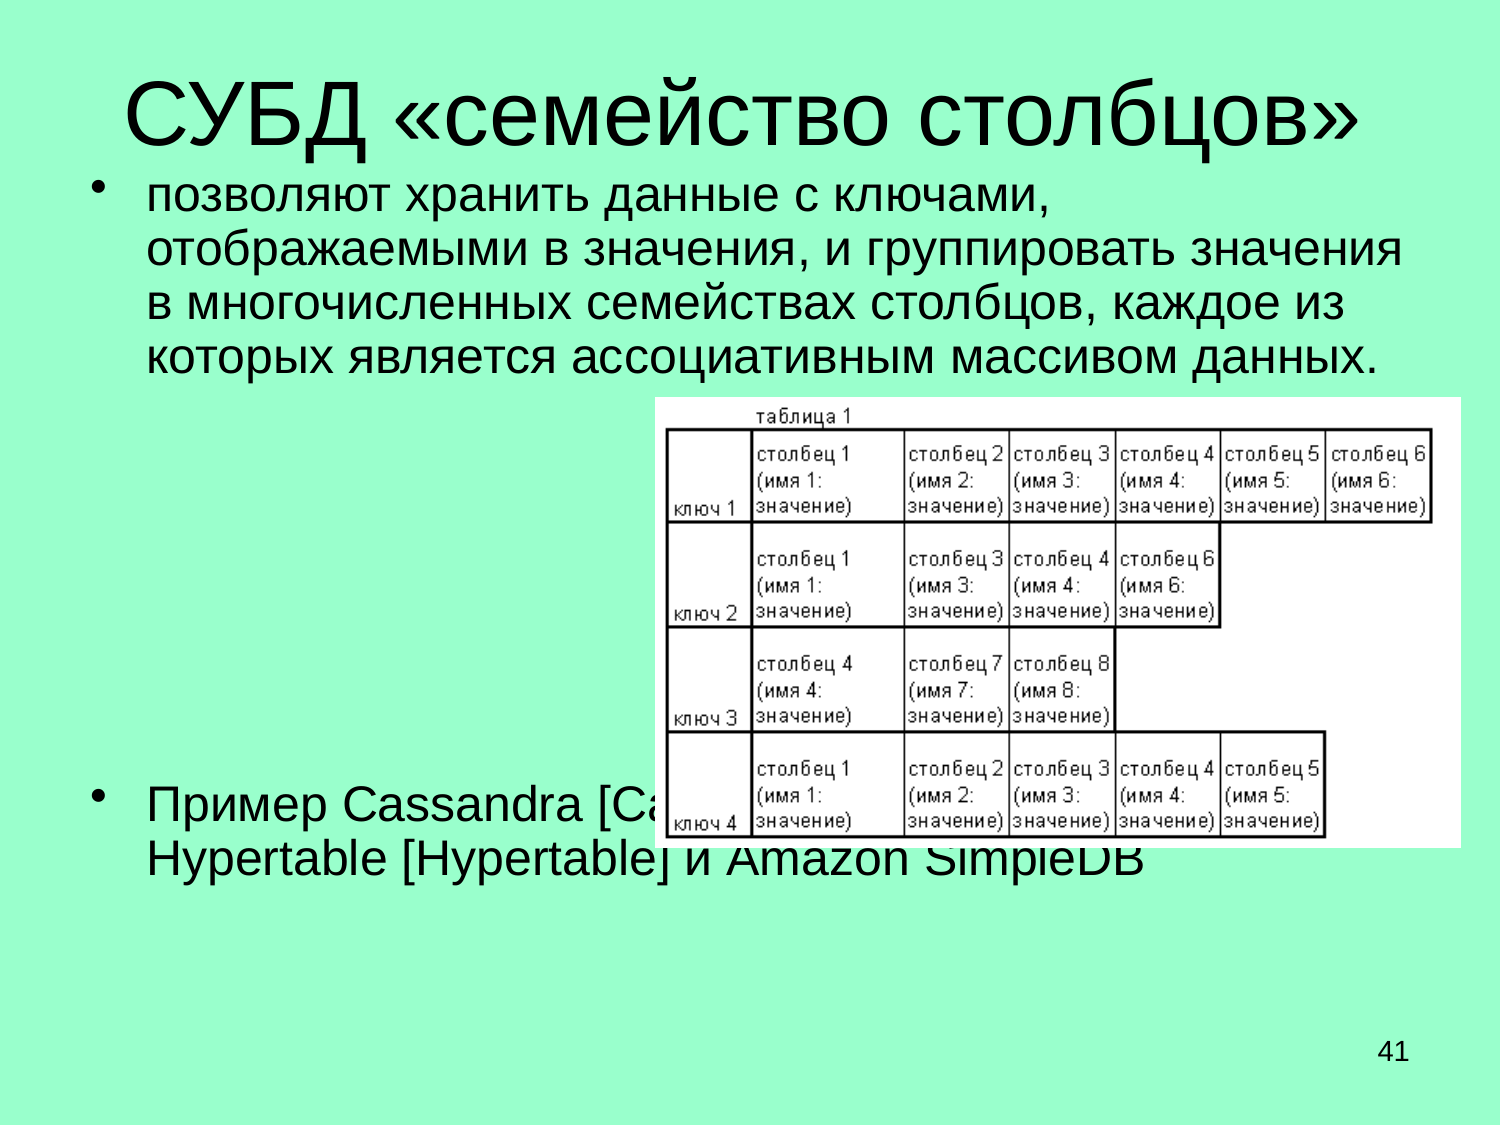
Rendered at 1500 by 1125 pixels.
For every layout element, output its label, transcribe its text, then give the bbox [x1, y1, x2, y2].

picture [655, 396, 1461, 848]
slide_number 41 [1074, 1024, 1426, 1103]
list позволяют хранить данные с ключами, отображаемыми в значения, и группировать значения в многочисленных семействах столбцов, каждое из которых является ассоциативным массивом данных. Пример Cassandra [Cassandra], HBase [Hbase], Hypertable [Hypertable] и Amazon SimpleDB [74, 160, 1426, 1006]
title СУБД «семейство столбцов» [74, 44, 1412, 160]
